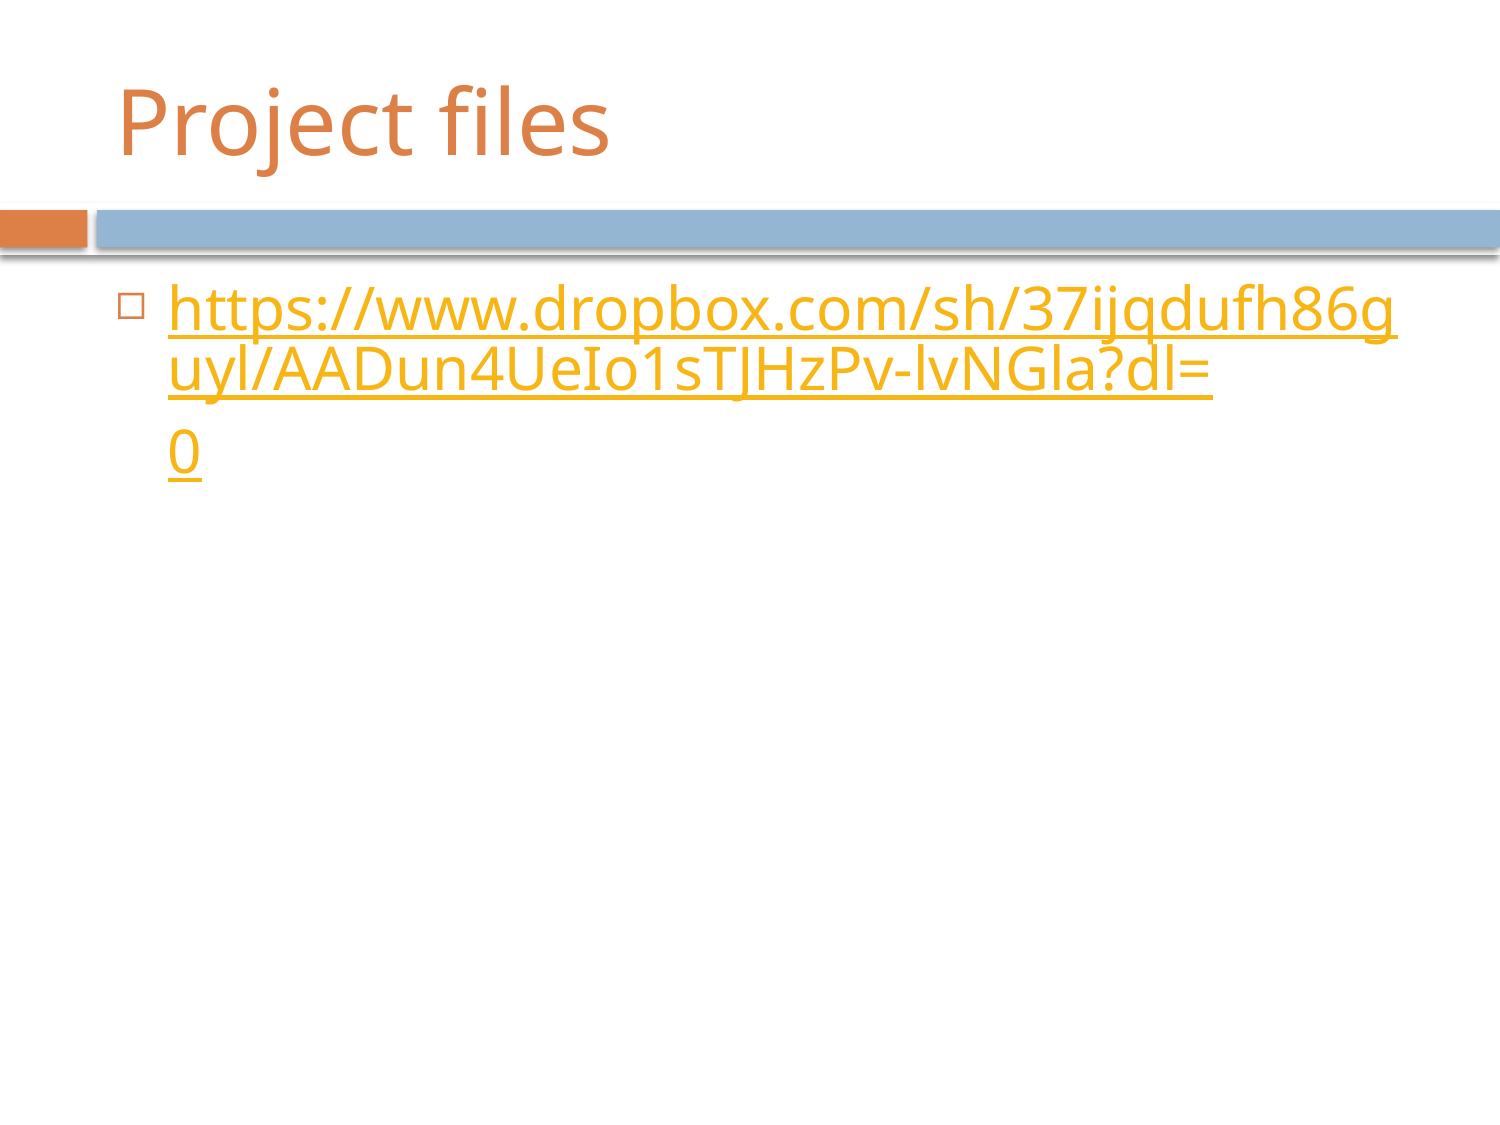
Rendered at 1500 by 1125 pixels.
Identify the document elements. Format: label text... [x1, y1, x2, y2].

title Project files [100, 37, 1438, 200]
list https://www.dropbox.com/sh/37ijqdufh86guyl/AADun4UeIo1sTJHzPv-lvNGla?dl=0 [100, 262, 1438, 1000]
